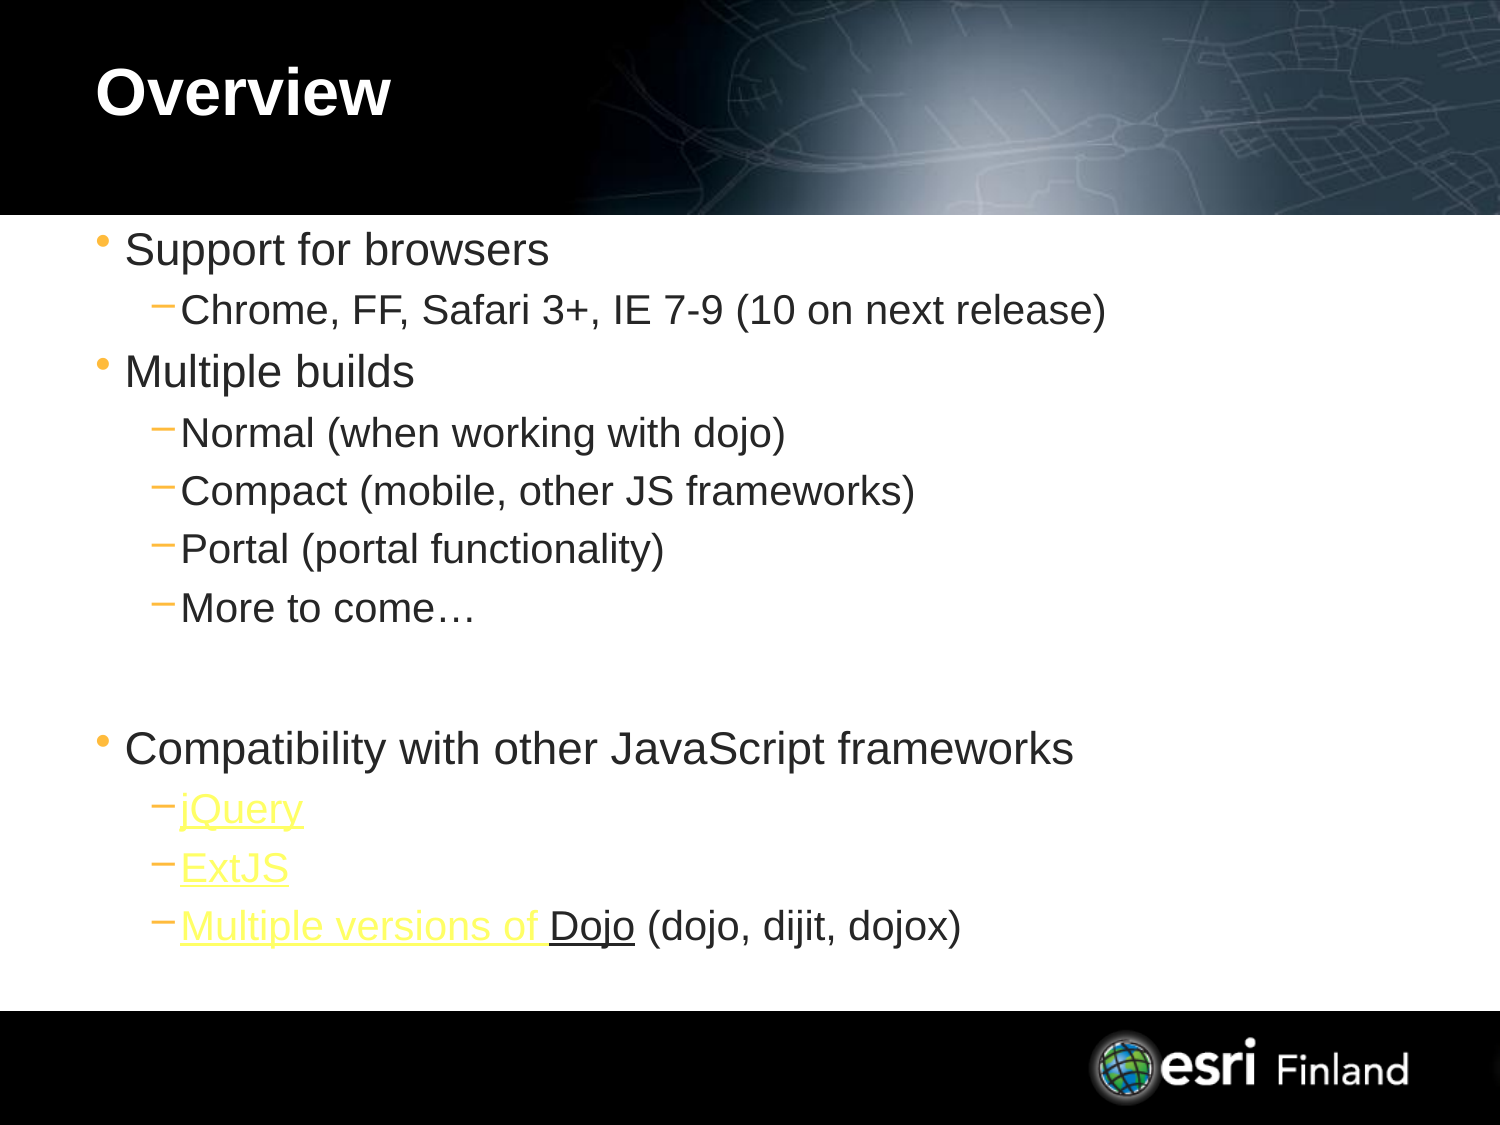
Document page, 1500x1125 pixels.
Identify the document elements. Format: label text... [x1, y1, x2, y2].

title Overview [80, 40, 1434, 134]
picture [0, 1011, 1500, 1125]
list Support for browsers Chrome, FF, Safari 3+, IE 7-9 (10 on next release) Multiple builds Normal (when working with dojo) Compact (mobile, other JS frameworks) Portal (portal functionality) More to come… Compatibility with other JavaScript frameworks jQuery ExtJS Multiple versions of Dojo (dojo, dijit, dojox) [80, 211, 1429, 1010]
picture [0, 0, 1500, 215]
